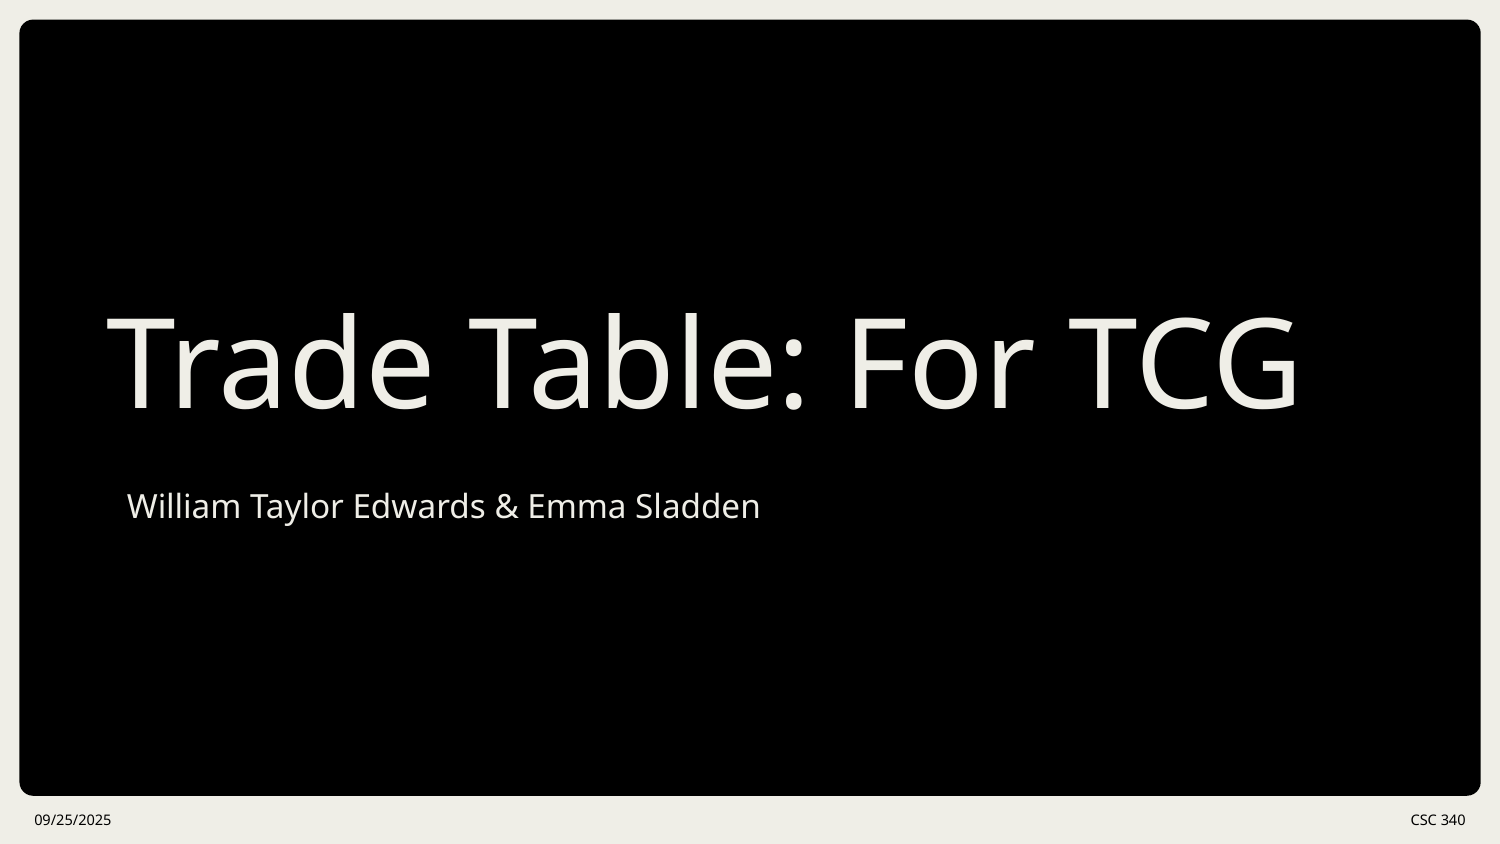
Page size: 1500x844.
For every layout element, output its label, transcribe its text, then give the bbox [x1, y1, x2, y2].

text_box 09/25/2025 [19, 795, 221, 844]
title Trade Table: For TCG [91, 174, 1453, 448]
text_box CSC 340 [1279, 795, 1481, 844]
subtitle William Taylor Edwards & Emma Sladden [111, 470, 1154, 542]
